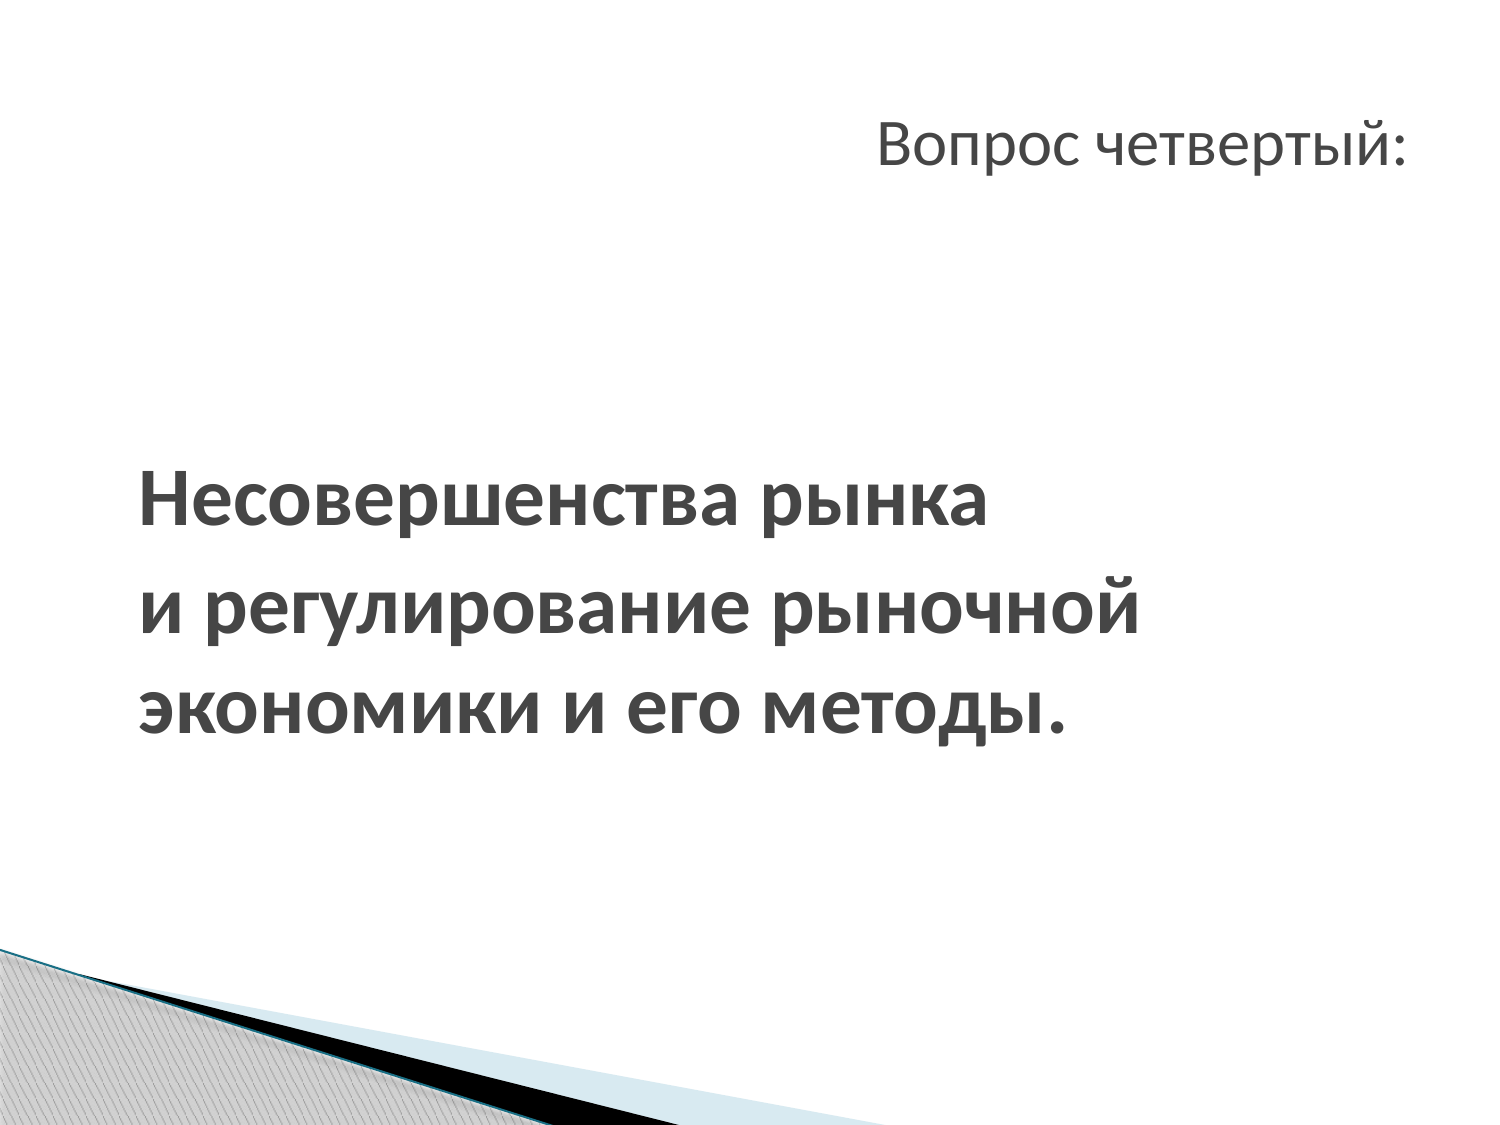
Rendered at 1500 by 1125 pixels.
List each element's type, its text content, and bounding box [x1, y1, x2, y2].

title Вопрос четвертый: [75, 45, 1425, 233]
list Несовершенства рынка и регулирование рыночной экономики и его методы. [123, 278, 1500, 879]
